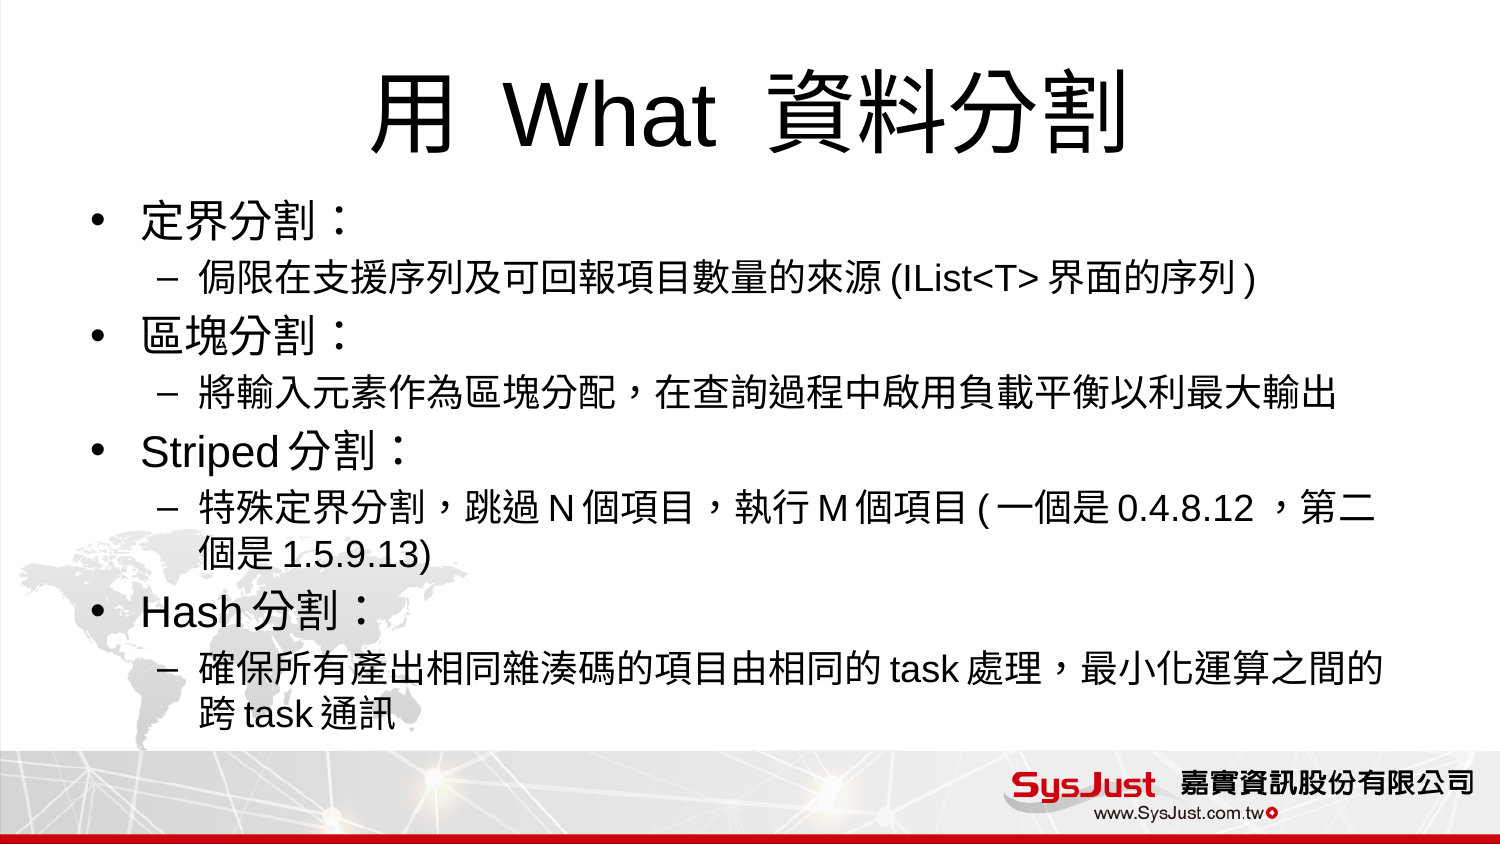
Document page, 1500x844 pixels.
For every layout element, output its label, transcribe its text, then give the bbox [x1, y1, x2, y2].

title 用 What 資料分割 [75, 33, 1425, 185]
picture [0, 0, 1500, 844]
list 定界分割： 侷限在支援序列及可回報項目數量的來源(IList<T>界面的序列) 區塊分割： 將輸入元素作為區塊分配，在查詢過程中啟用負載平衡以利最大輸出 Striped分割： 特殊定界分割，跳過N個項目，執行M個項目(一個是0.4.8.12，第二個是1.5.9.13) Hash分割： 確保所有產出相同雜湊碼的項目由相同的task處理，最小化運算之間的跨task通訊 [75, 185, 1425, 754]
